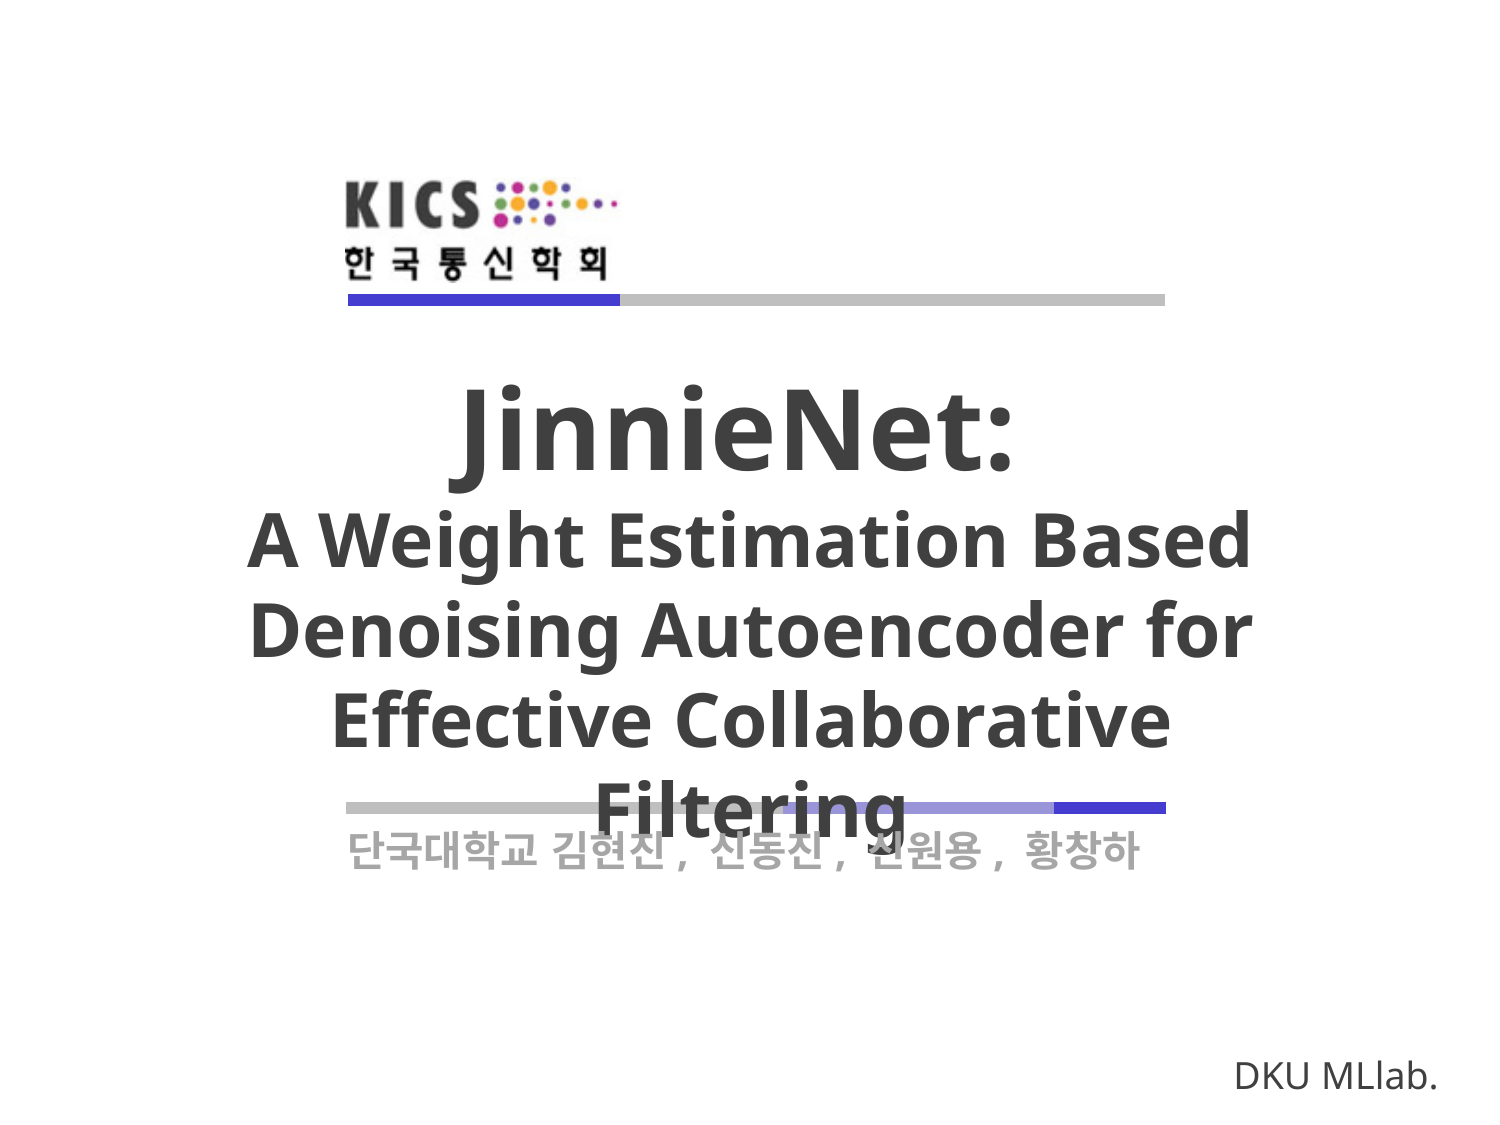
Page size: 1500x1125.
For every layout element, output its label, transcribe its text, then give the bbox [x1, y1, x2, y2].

picture [345, 177, 621, 283]
text_box 단국대학교 김현진, 신동진, 신원용, 황창하 [323, 817, 1166, 882]
text_box JinnieNet: A Weight Estimation Based Denoising Autoencoder for Effective Collaborative Filtering [173, 350, 1330, 860]
